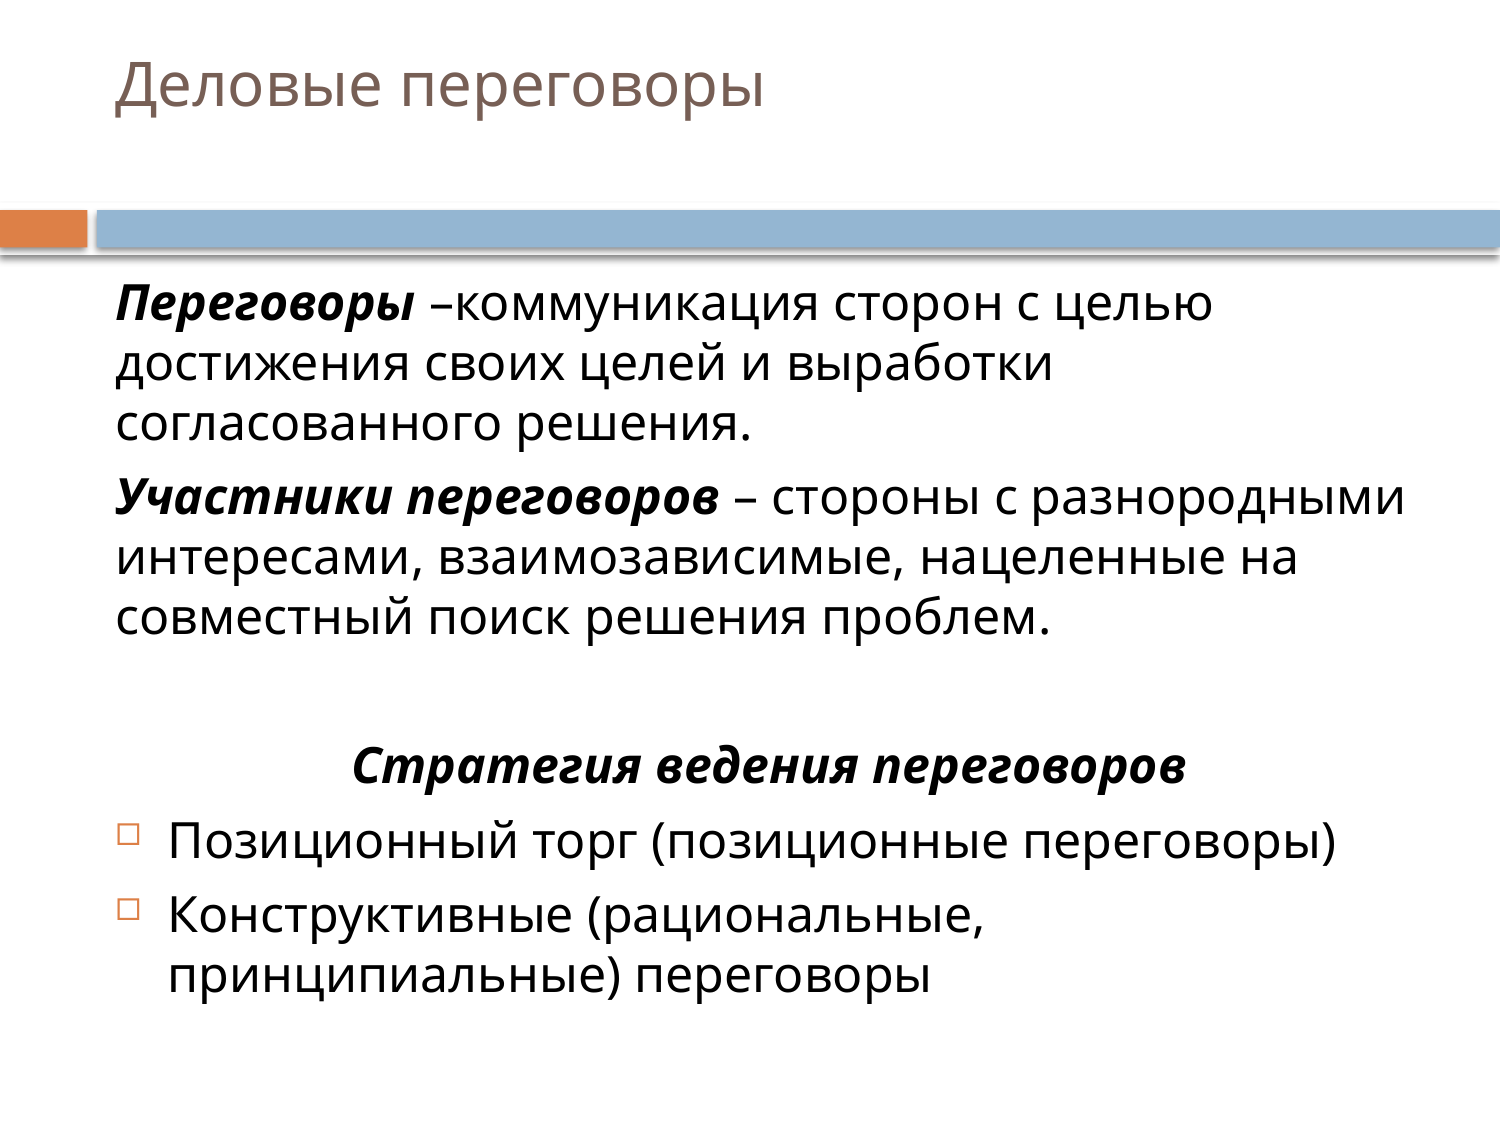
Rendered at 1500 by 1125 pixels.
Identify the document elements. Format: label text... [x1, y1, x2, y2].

title Деловые переговоры [100, 37, 1438, 200]
list Переговоры –коммуникация сторон с целью достижения своих целей и выработки согласованного решения. Участники переговоров – стороны с разнородными интересами, взаимозависимые, нацеленные на совместный поиск решения проблем. Стратегия ведения переговоров Позиционный торг (позиционные переговоры) Конструктивные (рациональные, принципиальные) переговоры [100, 262, 1438, 1000]
